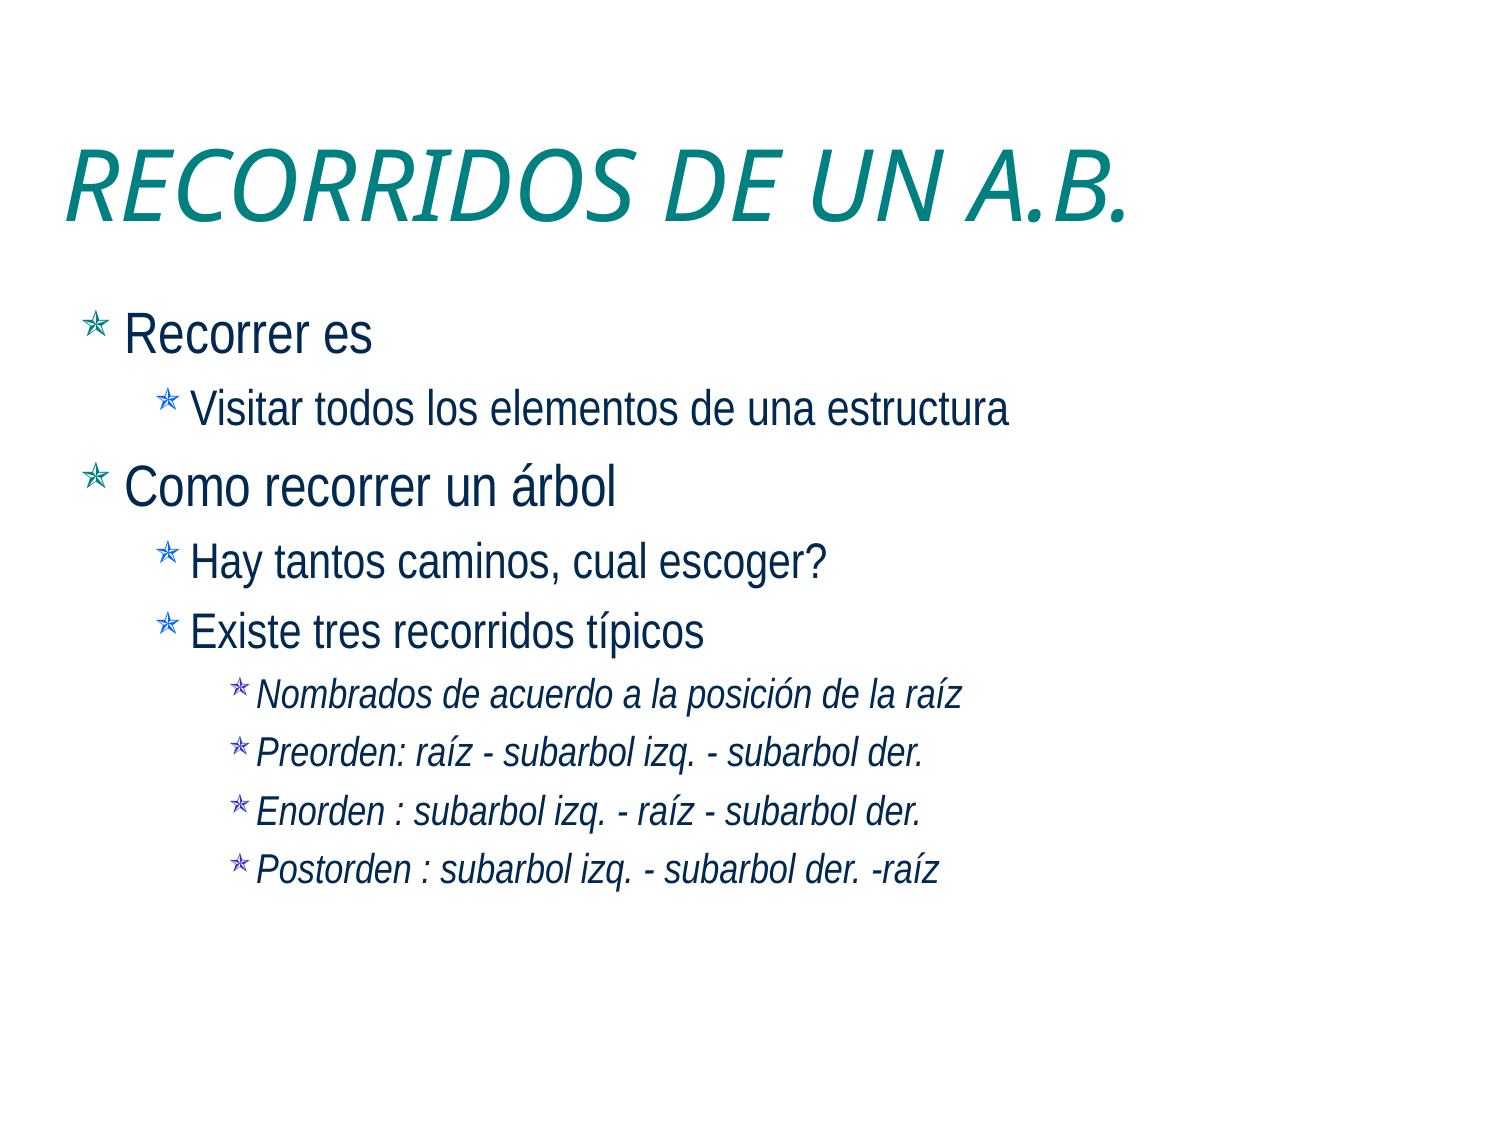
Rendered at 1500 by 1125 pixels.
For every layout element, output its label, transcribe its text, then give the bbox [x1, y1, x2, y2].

list Recorrer es Visitar todos los elementos de una estructura Como recorrer un árbol Hay tantos caminos, cual escoger? Existe tres recorridos típicos Nombrados de acuerdo a la posición de la raíz Preorden: raíz - subarbol izq. - subarbol der. Enorden : subarbol izq. - raíz - subarbol der. Postorden : subarbol izq. - subarbol der. -raíz [75, 295, 1425, 1038]
title RECORRIDOS DE UN A.B. [62, 87, 1413, 275]
